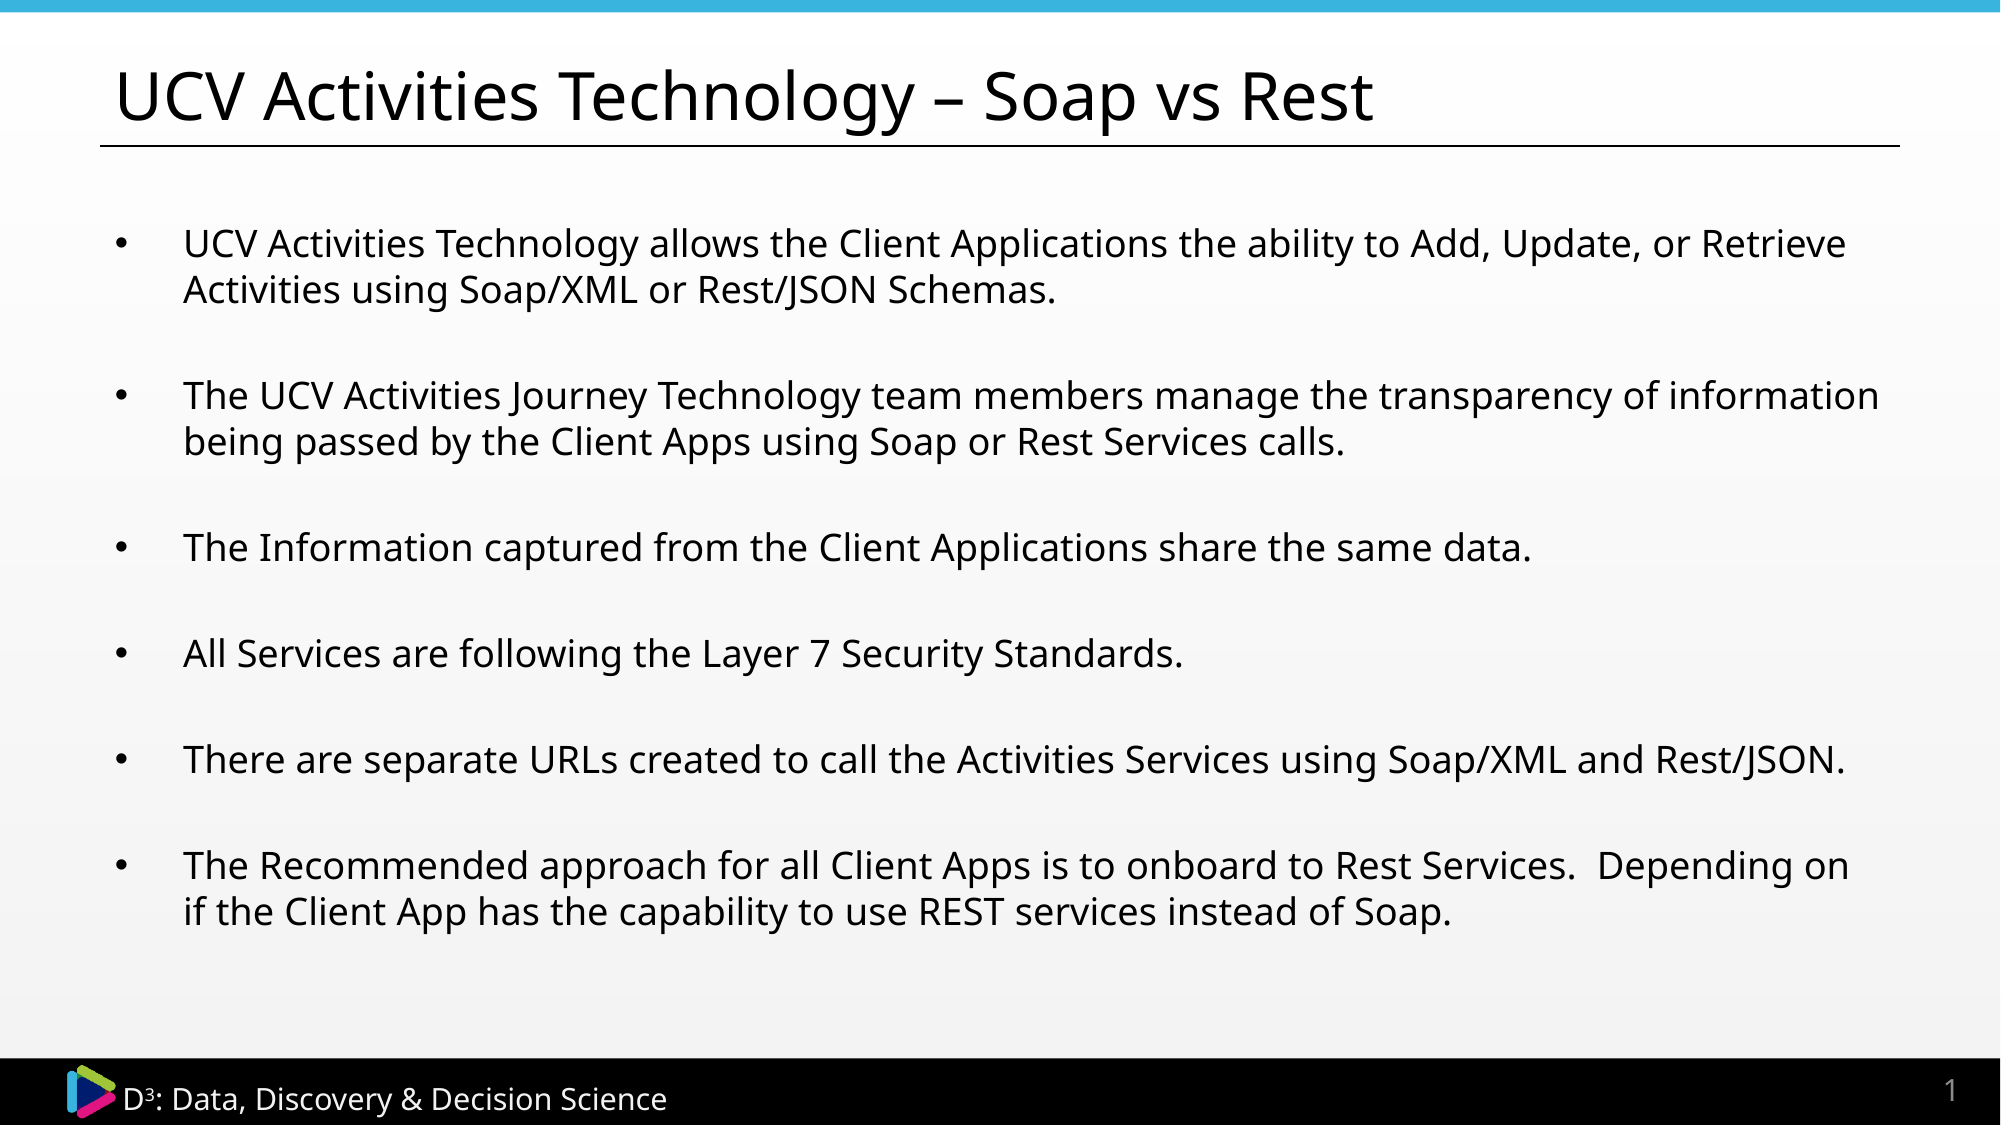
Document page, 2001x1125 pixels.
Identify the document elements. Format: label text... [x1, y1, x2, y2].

slide_number 1 [1508, 1061, 1976, 1122]
list UCV Activities Technology allows the Client Applications the ability to Add, Update, or Retrieve Activities using Soap/XML or Rest/JSON Schemas. The UCV Activities Journey Technology team members manage the transparency of information being passed by the Client Apps using Soap or Rest Services calls. The Information captured from the Client Applications share the same data. All Services are following the Layer 7 Security Standards. There are separate URLs created to call the Activities Services using Soap/XML and Rest/JSON. The Recommended approach for all Client Apps is to onboard to Rest Services. Depending on if the Client App has the capability to use REST services instead of Soap. [99, 212, 1900, 988]
picture [63, 1064, 119, 1119]
title UCV Activities Technology – Soap vs Rest [99, 0, 2000, 188]
